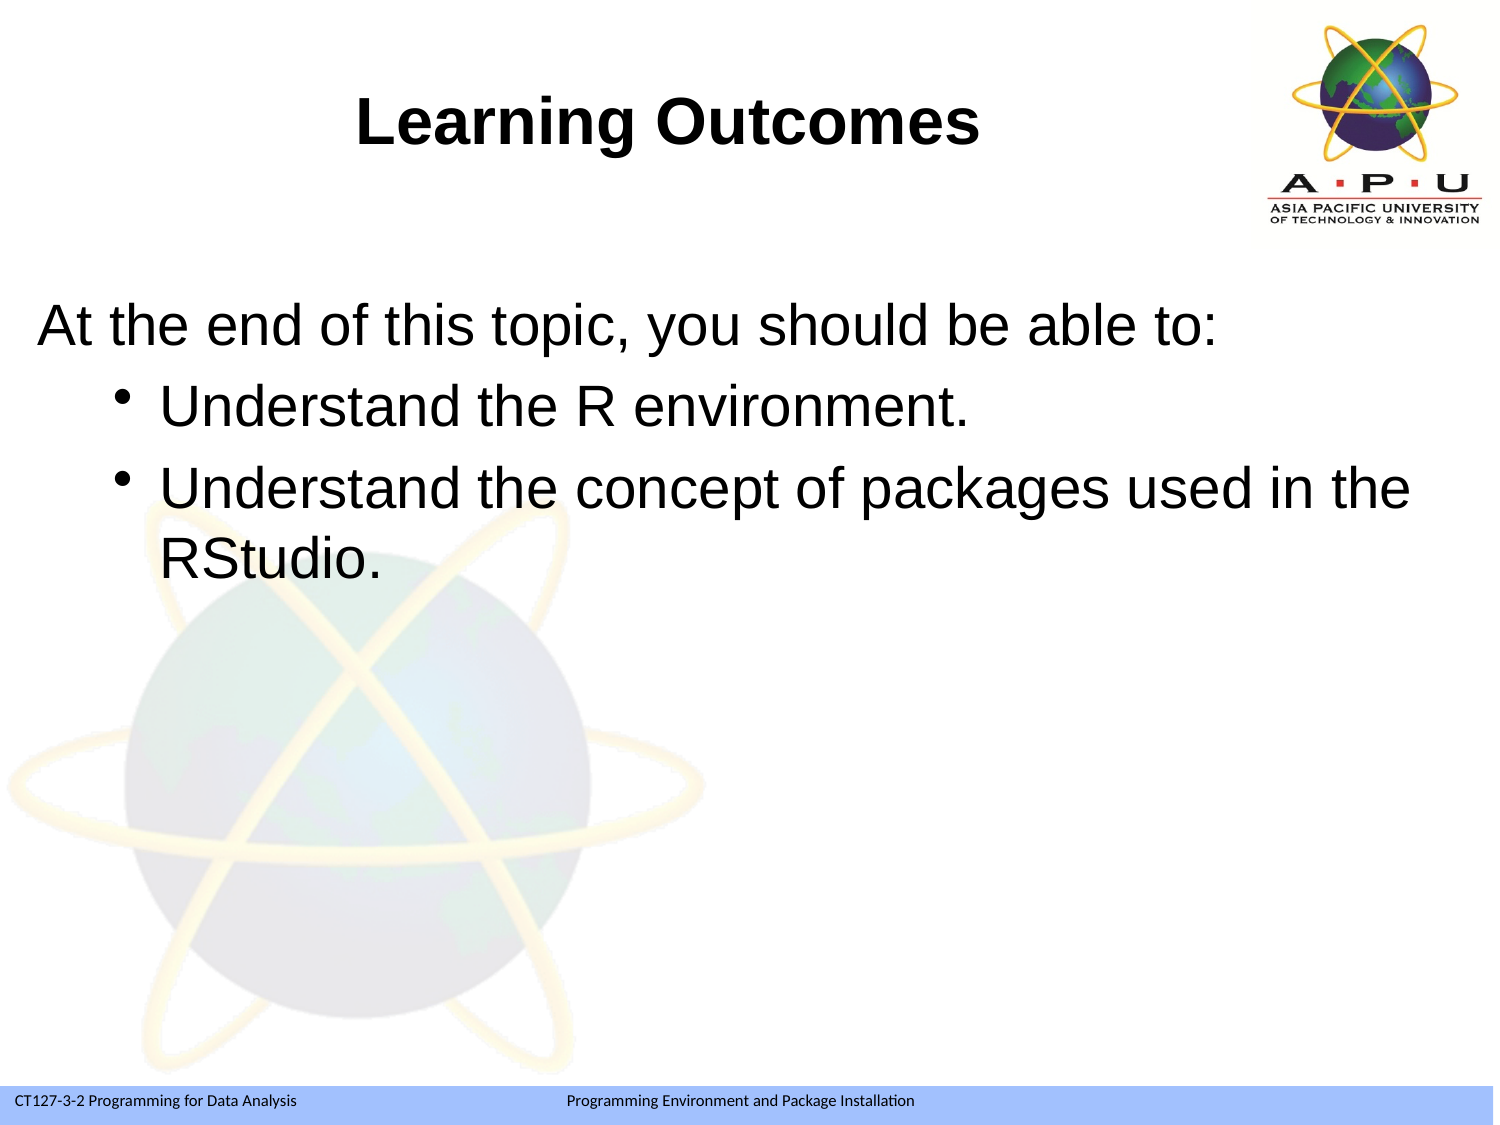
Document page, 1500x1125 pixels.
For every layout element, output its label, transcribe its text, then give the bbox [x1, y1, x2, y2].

text_box At the end of this topic, you should be able to: Understand the R environment. Understand the concept of packages used in the RStudio. [23, 279, 1435, 610]
picture [1251, 0, 1500, 249]
text_box Learning Outcomes [341, 70, 997, 166]
